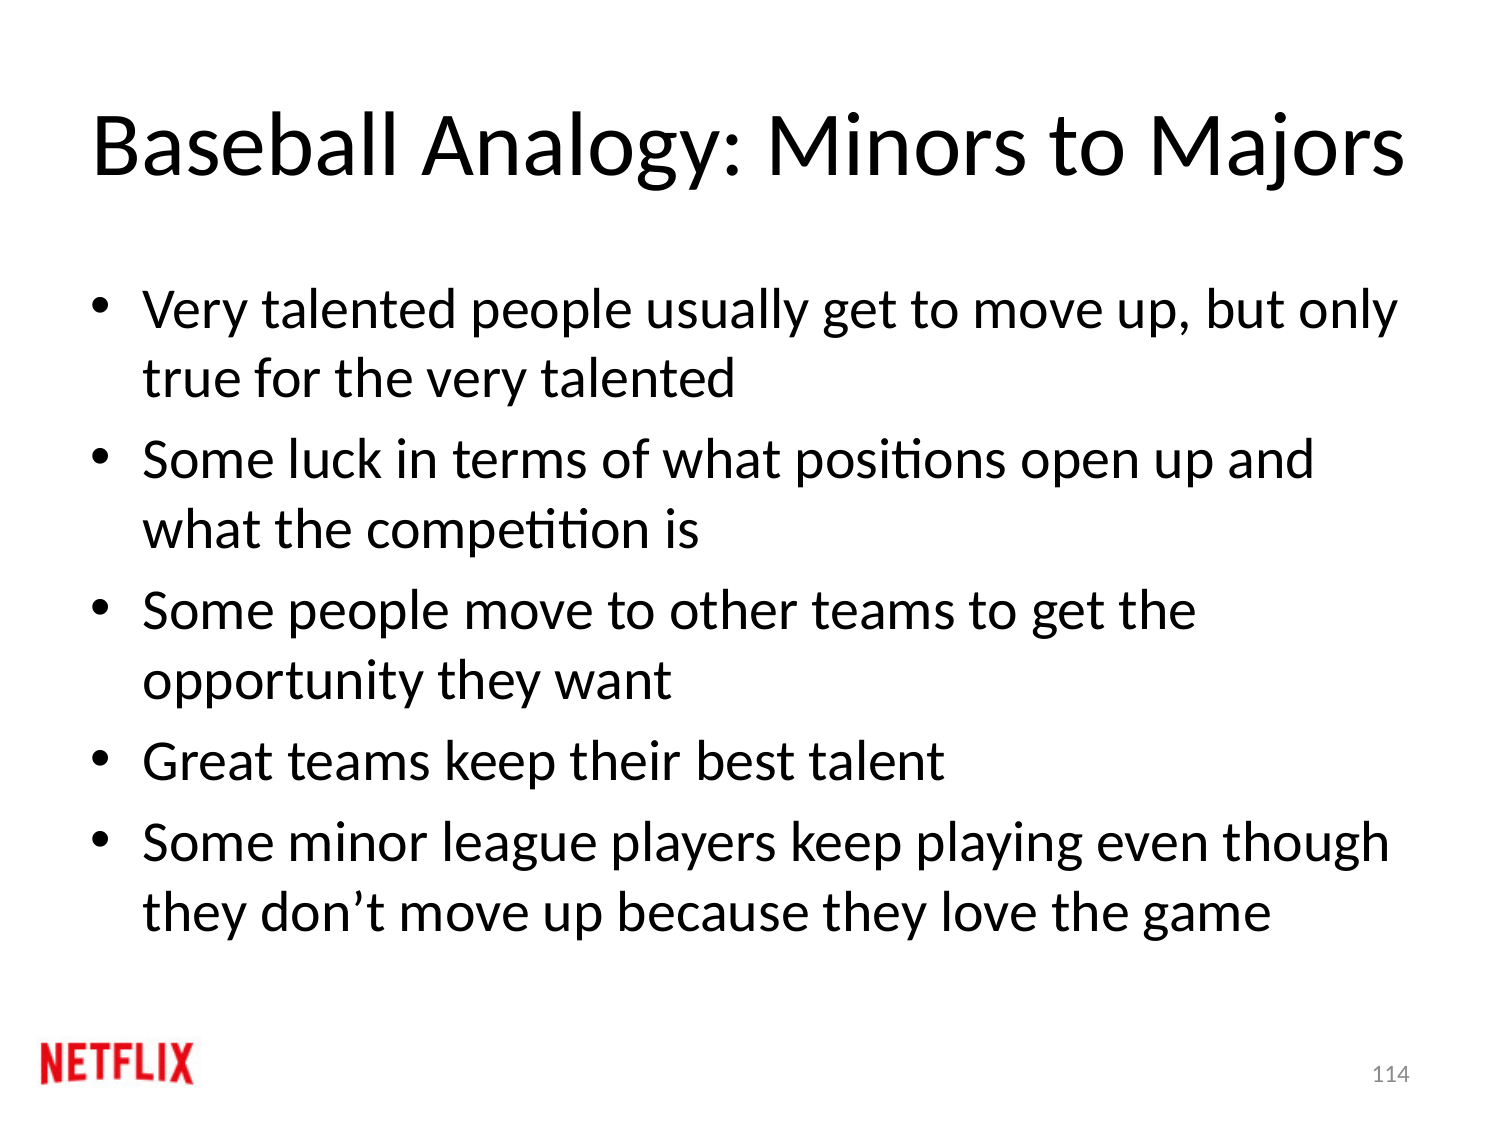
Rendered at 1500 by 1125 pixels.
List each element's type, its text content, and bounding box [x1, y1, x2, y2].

slide_number 114 [1074, 1042, 1425, 1103]
picture [24, 1024, 211, 1104]
title Baseball Analogy: Minors to Majors [75, 45, 1425, 233]
list Very talented people usually get to move up, but only true for the very talented Some luck in terms of what positions open up and what the competition is Some people move to other teams to get the opportunity they want Great teams keep their best talent Some minor league players keep playing even though they don’t move up because they love the game [75, 262, 1425, 1005]
